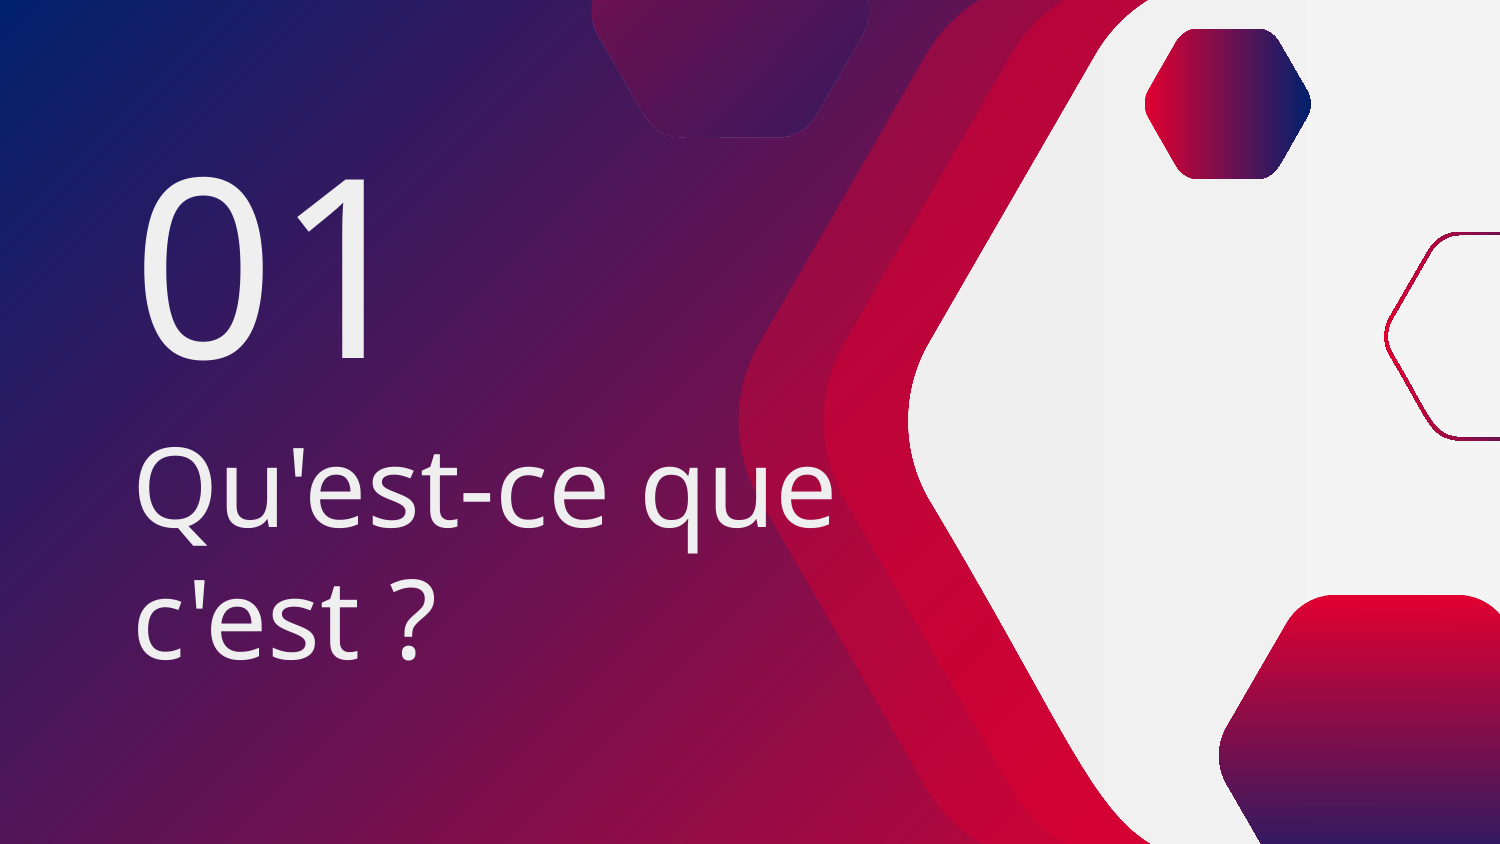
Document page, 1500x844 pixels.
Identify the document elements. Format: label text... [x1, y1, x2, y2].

title Qu'est-ce que c'est ? [116, 401, 994, 703]
title 01 [116, 161, 466, 355]
